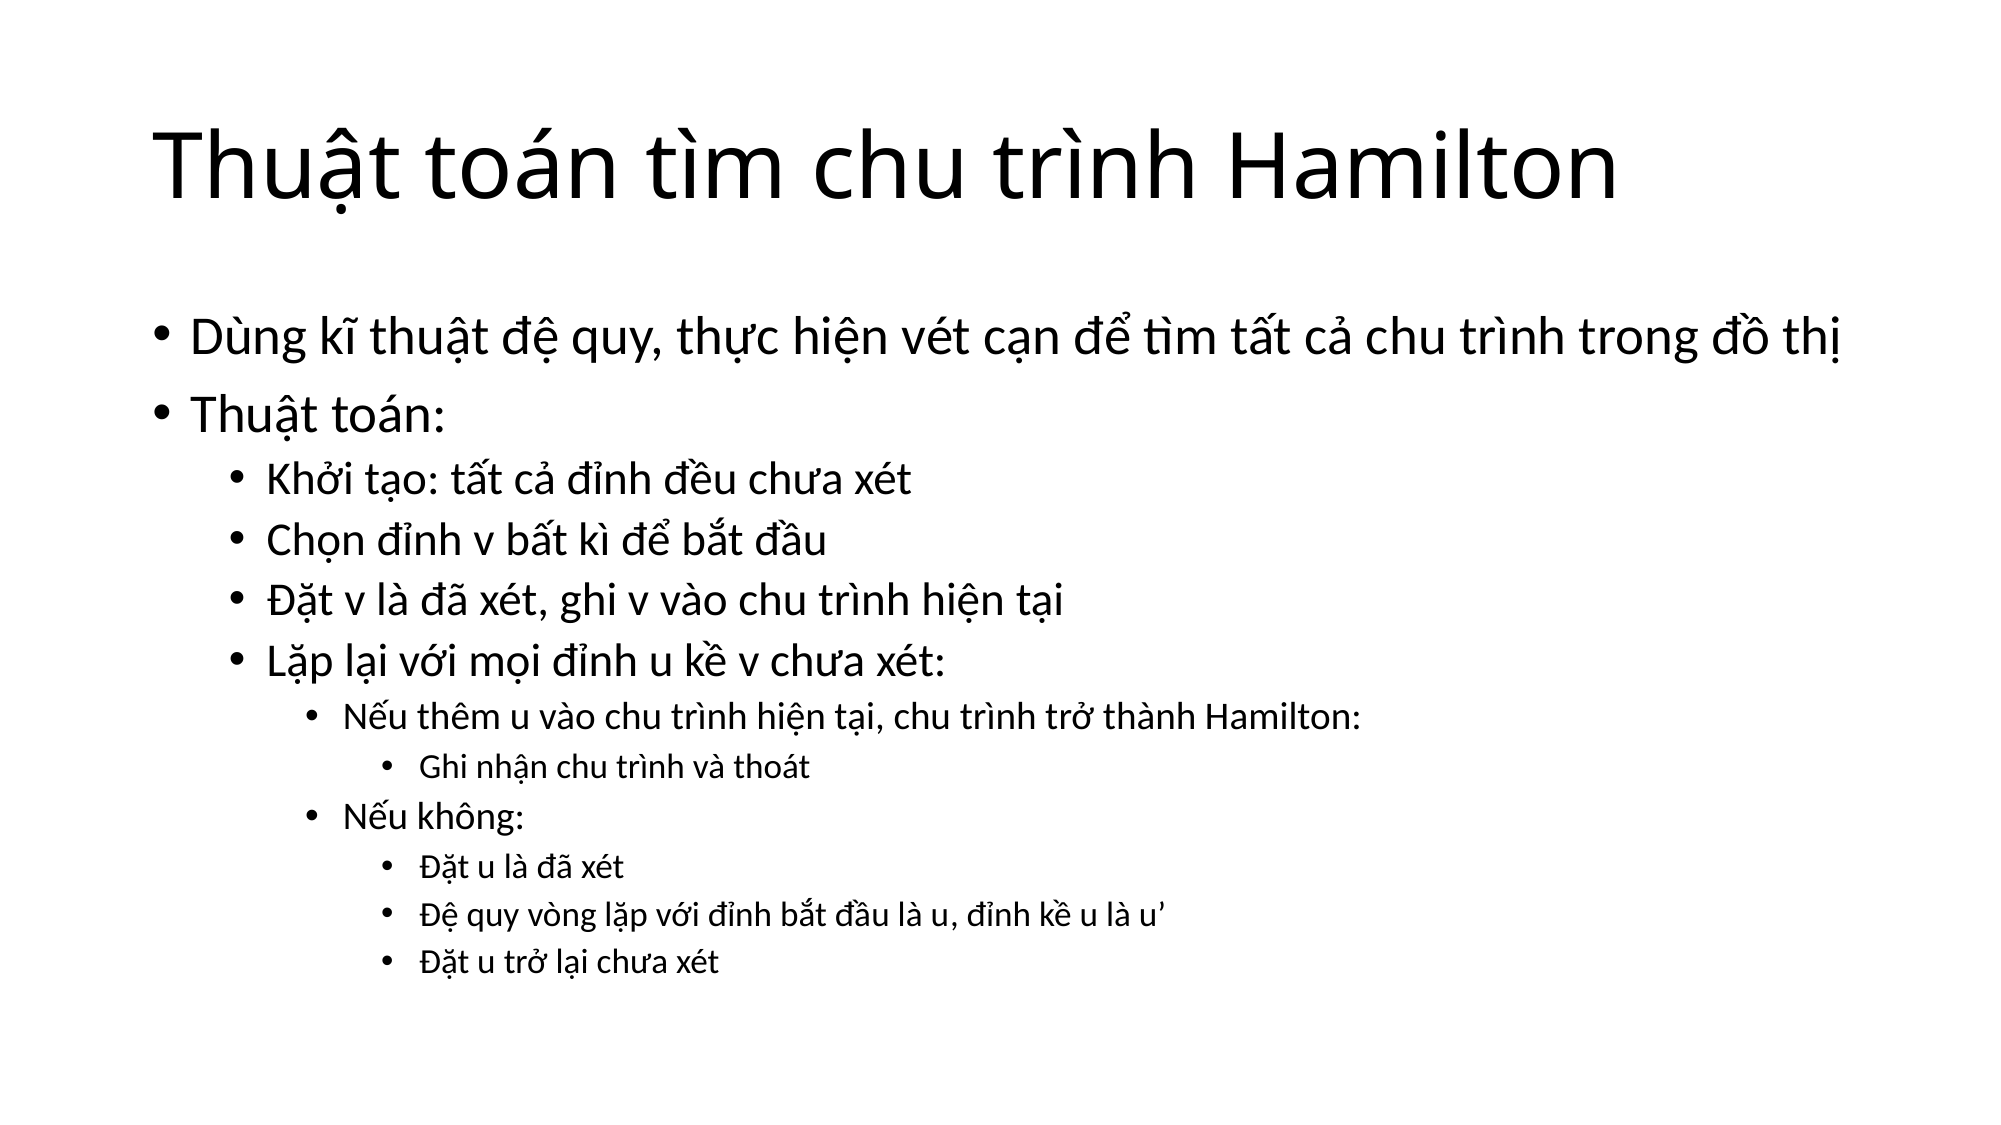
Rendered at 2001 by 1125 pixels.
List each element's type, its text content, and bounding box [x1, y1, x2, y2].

title Thuật toán tìm chu trình Hamilton [137, 59, 1863, 278]
list Dùng kĩ thuật đệ quy, thực hiện vét cạn để tìm tất cả chu trình trong đồ thị Thuật toán: Khởi tạo: tất cả đỉnh đều chưa xét Chọn đỉnh v bất kì để bắt đầu Đặt v là đã xét, ghi v vào chu trình hiện tại Lặp lại với mọi đỉnh u kề v chưa xét: Nếu thêm u vào chu trình hiện tại, chu trình trở thành Hamilton: Ghi nhận chu trình và thoát Nếu không: Đặt u là đã xét Đệ quy vòng lặp với đỉnh bắt đầu là u, đỉnh kề u là u’ Đặt u trở lại chưa xét [137, 299, 1863, 1014]
